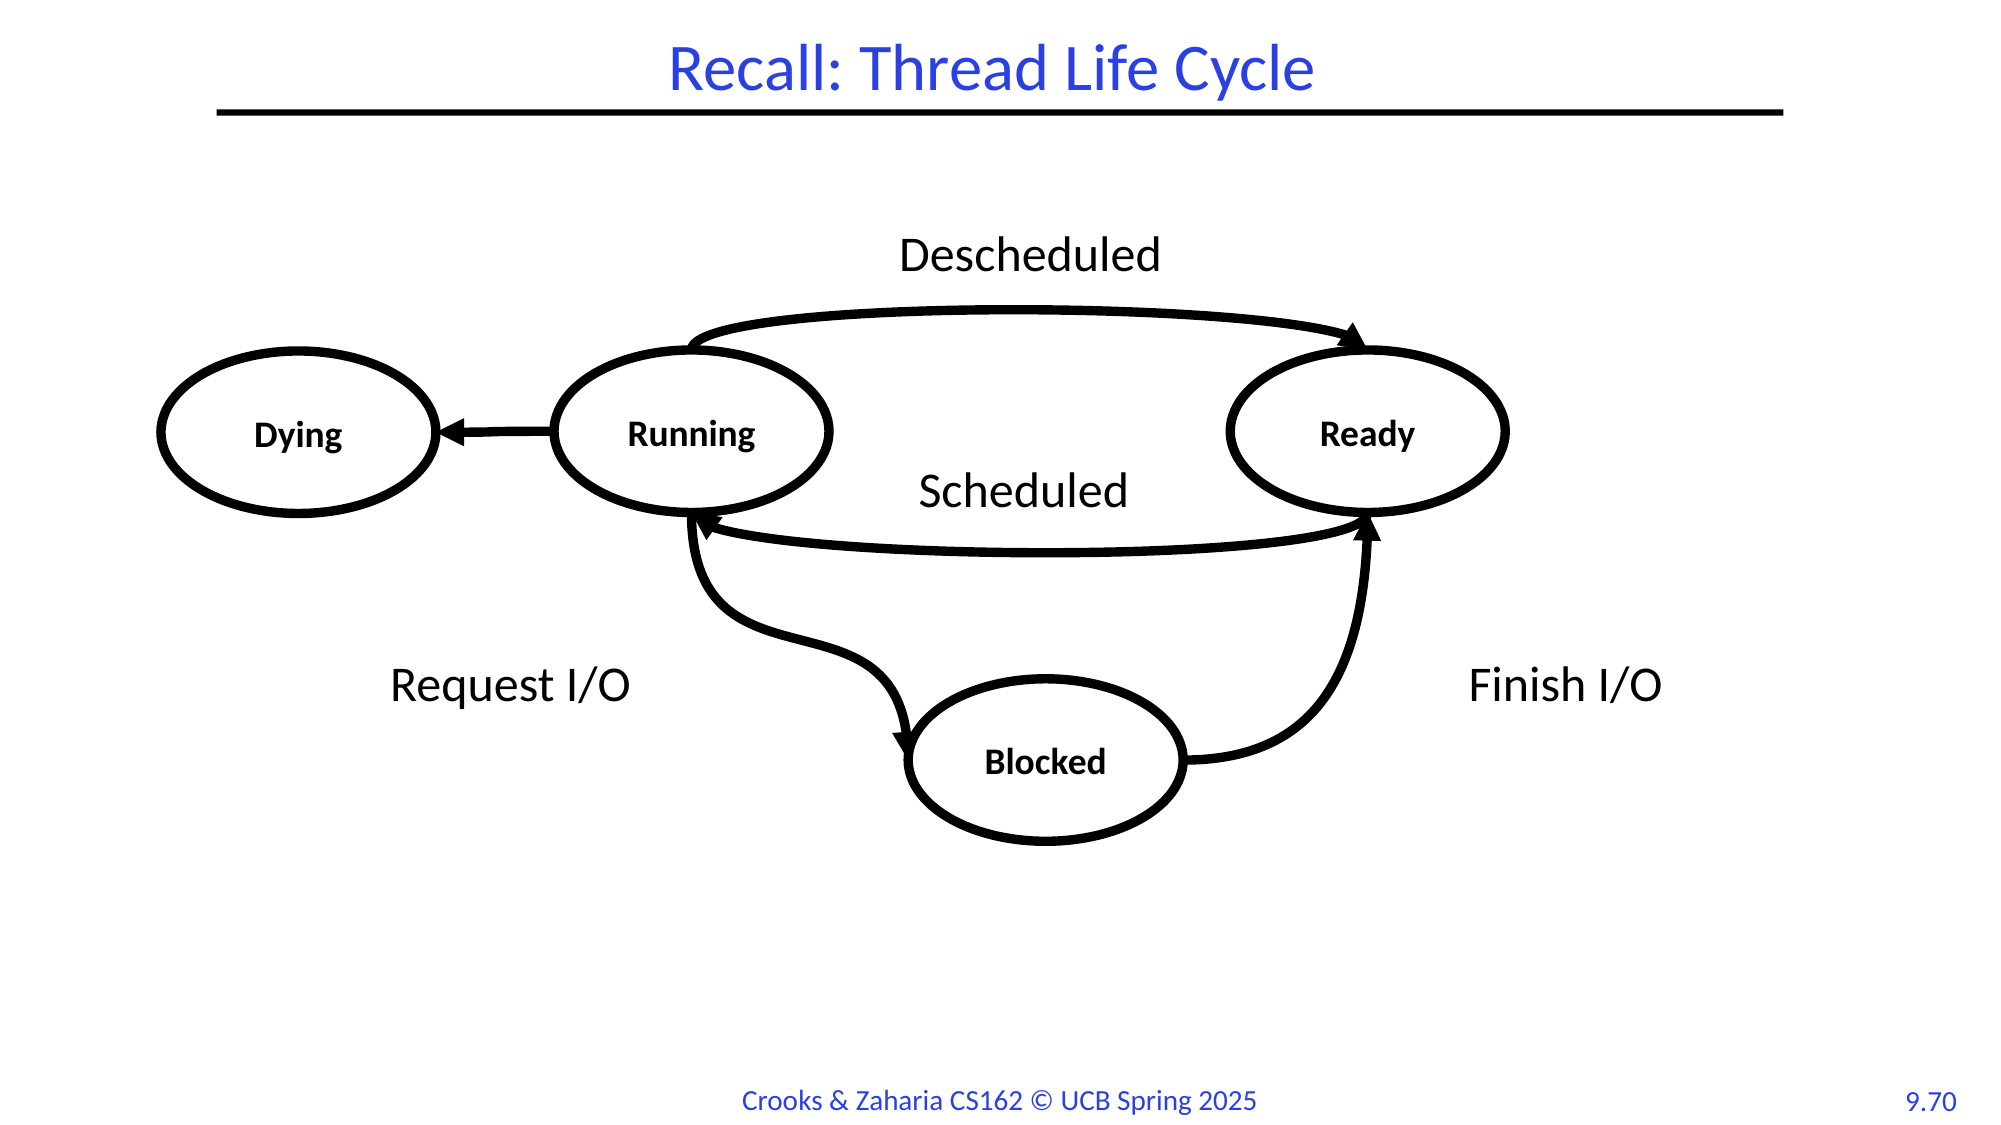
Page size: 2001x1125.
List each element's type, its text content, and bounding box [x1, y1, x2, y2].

text_box Descheduled [1037, 220, 1252, 296]
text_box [1182, 512, 1368, 761]
text_box Scheduled [803, 457, 1023, 533]
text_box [675, 527, 924, 745]
text_box Descheduled [809, 220, 1023, 296]
title Recall: Thread Life Cycle [216, 24, 1024, 113]
text_box Scheduled [1037, 457, 1245, 533]
title Recall: Thread Life Cycle [1037, 24, 1784, 113]
text_box Blocked [1037, 678, 1183, 842]
text_box Request I/O [289, 650, 670, 726]
text_box Ready [1230, 349, 1506, 513]
text_box Finish I/O [1374, 650, 1787, 726]
text_box Dying [160, 350, 436, 514]
text_box Blocked [908, 679, 1024, 841]
text_box Running [554, 350, 830, 513]
